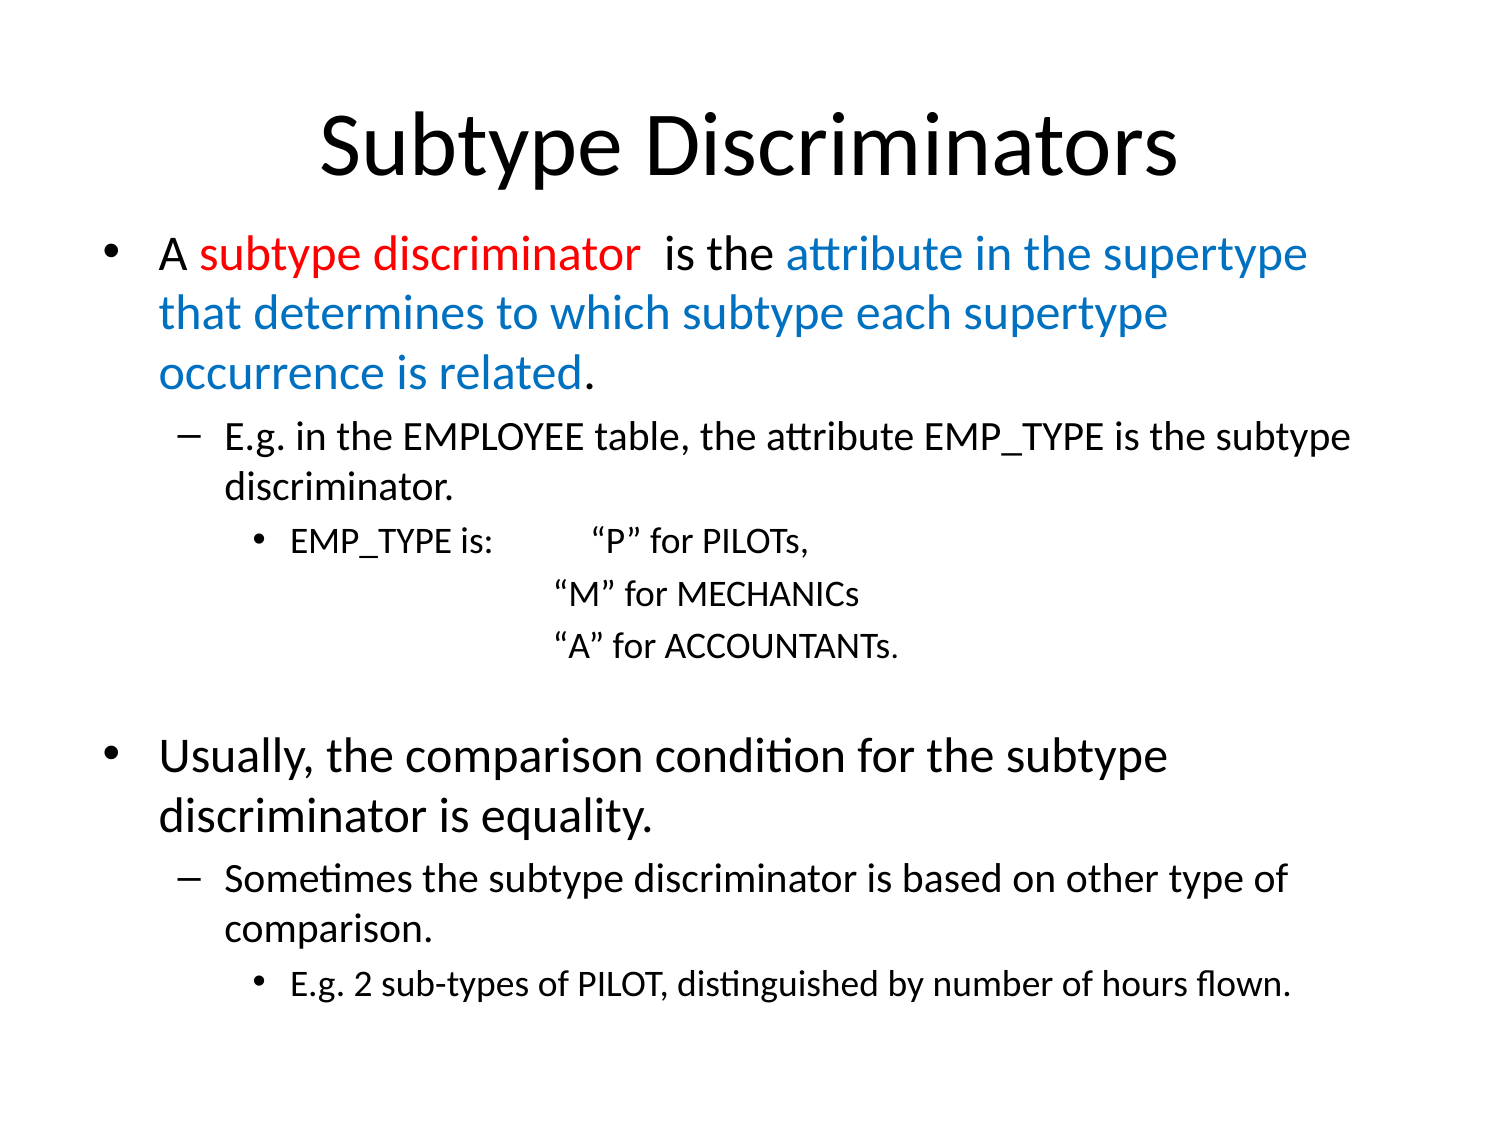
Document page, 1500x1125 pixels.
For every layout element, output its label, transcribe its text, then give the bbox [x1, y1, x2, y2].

title Subtype Discriminators [75, 45, 1425, 233]
list A subtype discriminator is the attribute in the supertype that determines to which subtype each supertype occurrence is related. E.g. in the EMPLOYEE table, the attribute EMP_TYPE is the subtype discriminator. EMP_TYPE is: “P” for PILOTs, “M” for MECHANICs “A” for ACCOUNTANTs. Usually, the comparison condition for the subtype discriminator is equality. Sometimes the subtype discriminator is based on other type of comparison. E.g. 2 sub-types of PILOT, distinguished by number of hours flown. [87, 212, 1413, 1113]
